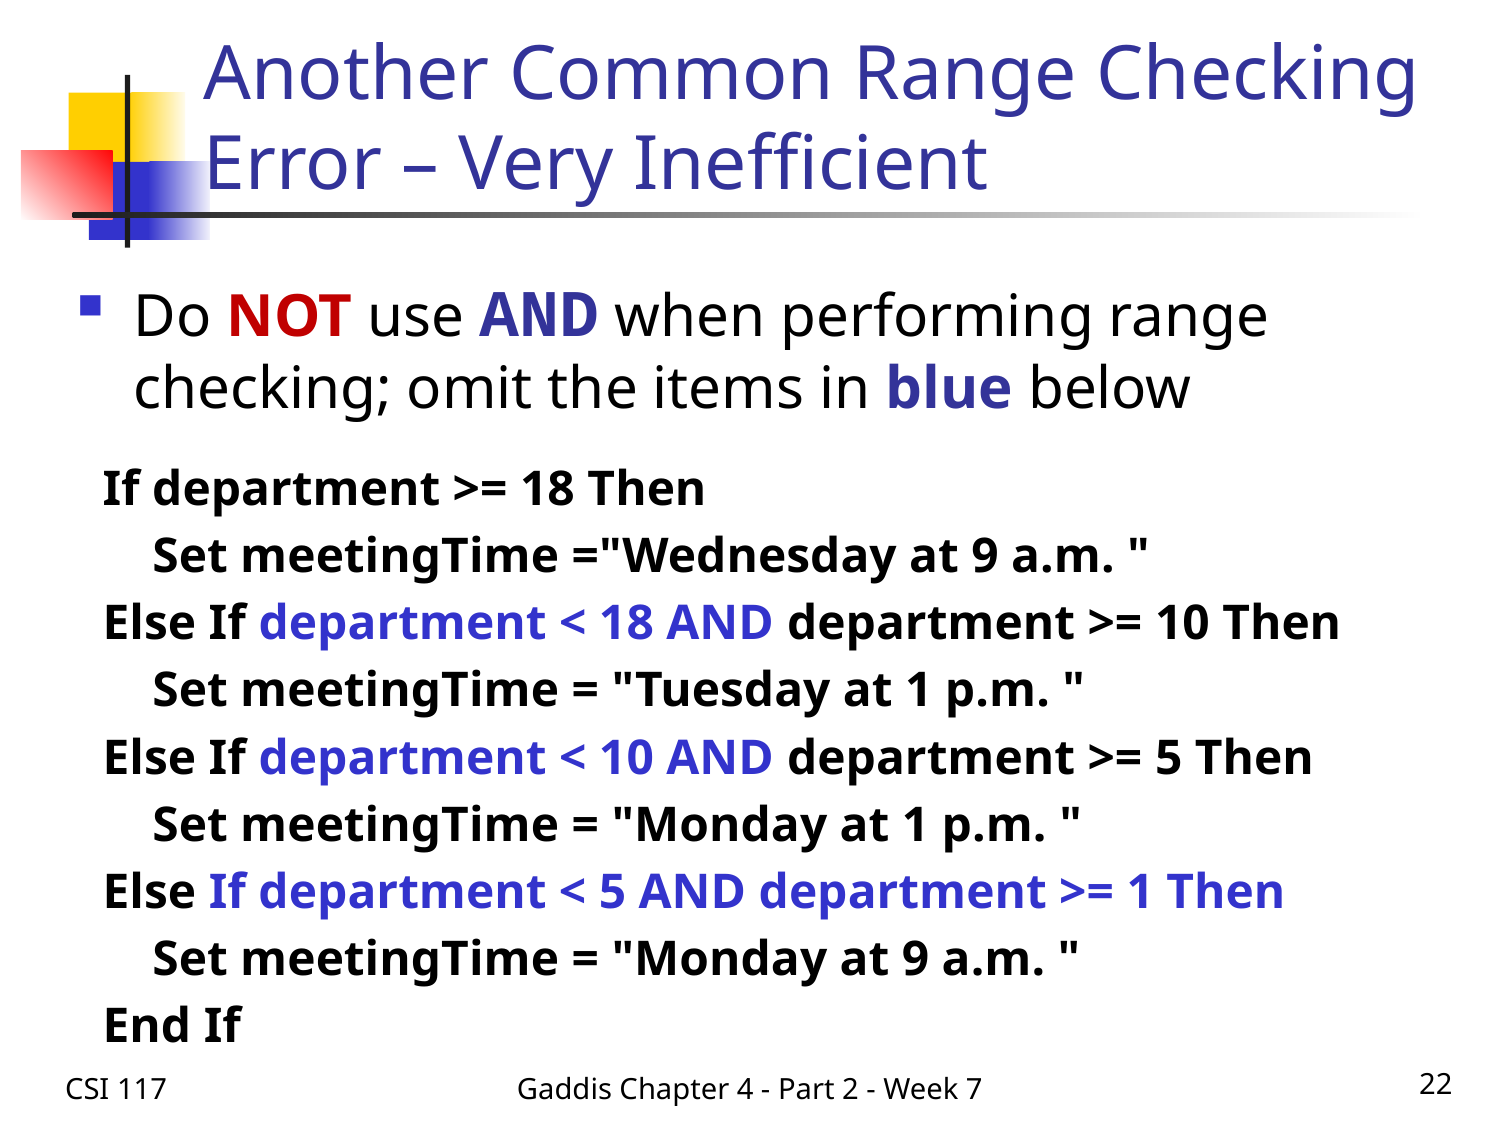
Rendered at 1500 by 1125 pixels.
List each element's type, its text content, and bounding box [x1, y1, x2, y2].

slide_number 22 [1237, 1037, 1468, 1113]
list If department >= 18 Then Set meetingTime ="Wednesday at 9 a.m. " Else If department < 18 AND department >= 10 Then Set meetingTime = "Tuesday at 1 p.m. " Else If department < 10 AND department >= 5 Then Set meetingTime = "Monday at 1 p.m. " Else If department < 5 AND department >= 1 Then Set meetingTime = "Monday at 9 a.m. " End If [87, 449, 1363, 1076]
slide_number CSI 117 [49, 1037, 263, 1113]
list Do NOT use AND when performing range checking; omit the items in blue below [62, 262, 1470, 426]
title Another Common Range Checking Error – Very Inefficient [188, 12, 1468, 213]
footer Gaddis Chapter 4 - Part 2 - Week 7 [299, 1037, 1201, 1113]
